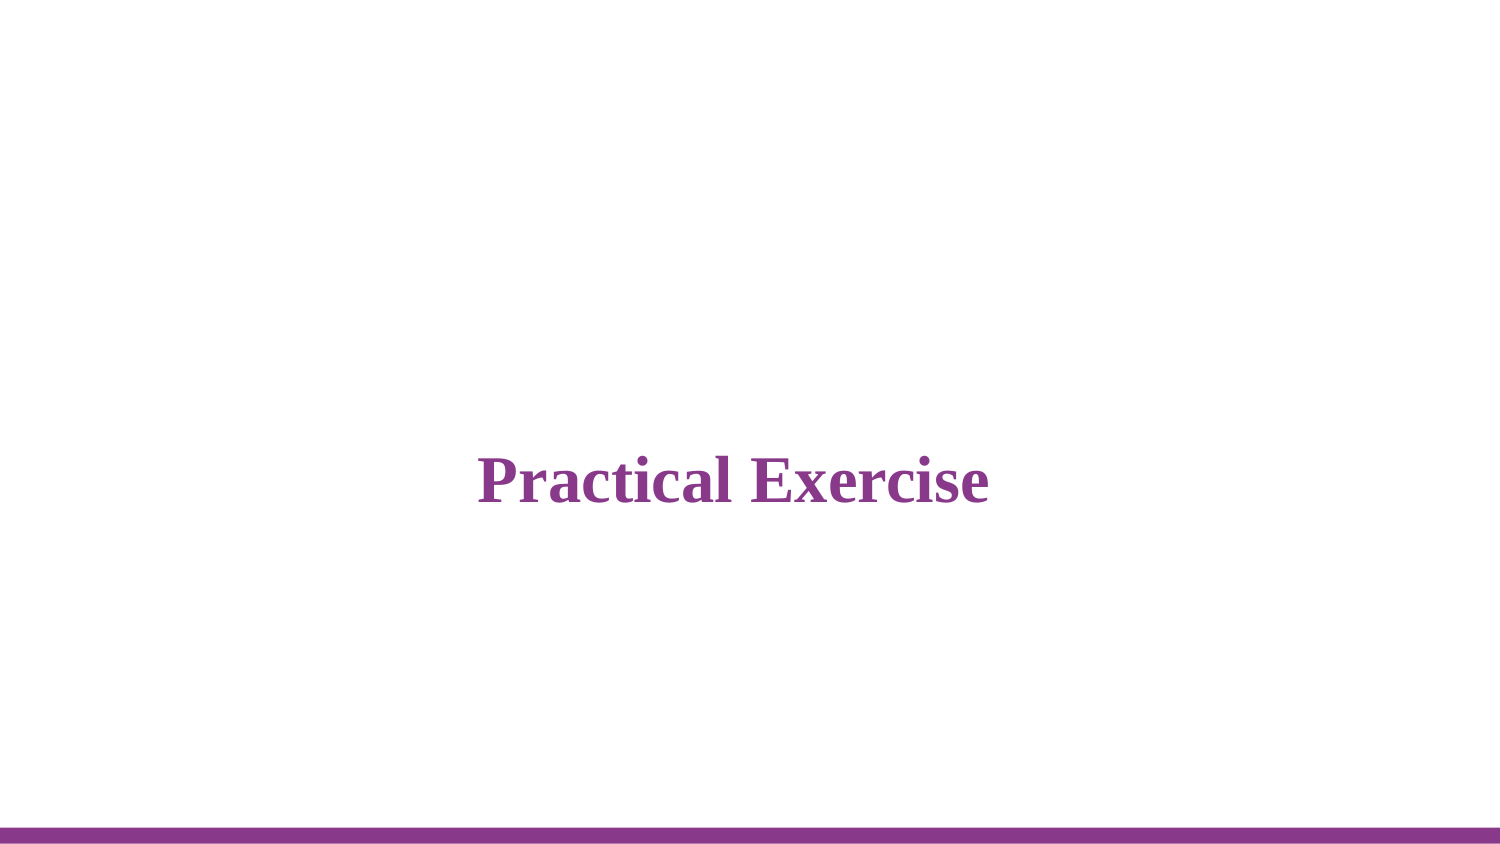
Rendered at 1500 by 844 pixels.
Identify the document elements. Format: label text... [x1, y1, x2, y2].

title Practical Exercise [35, 421, 1434, 524]
